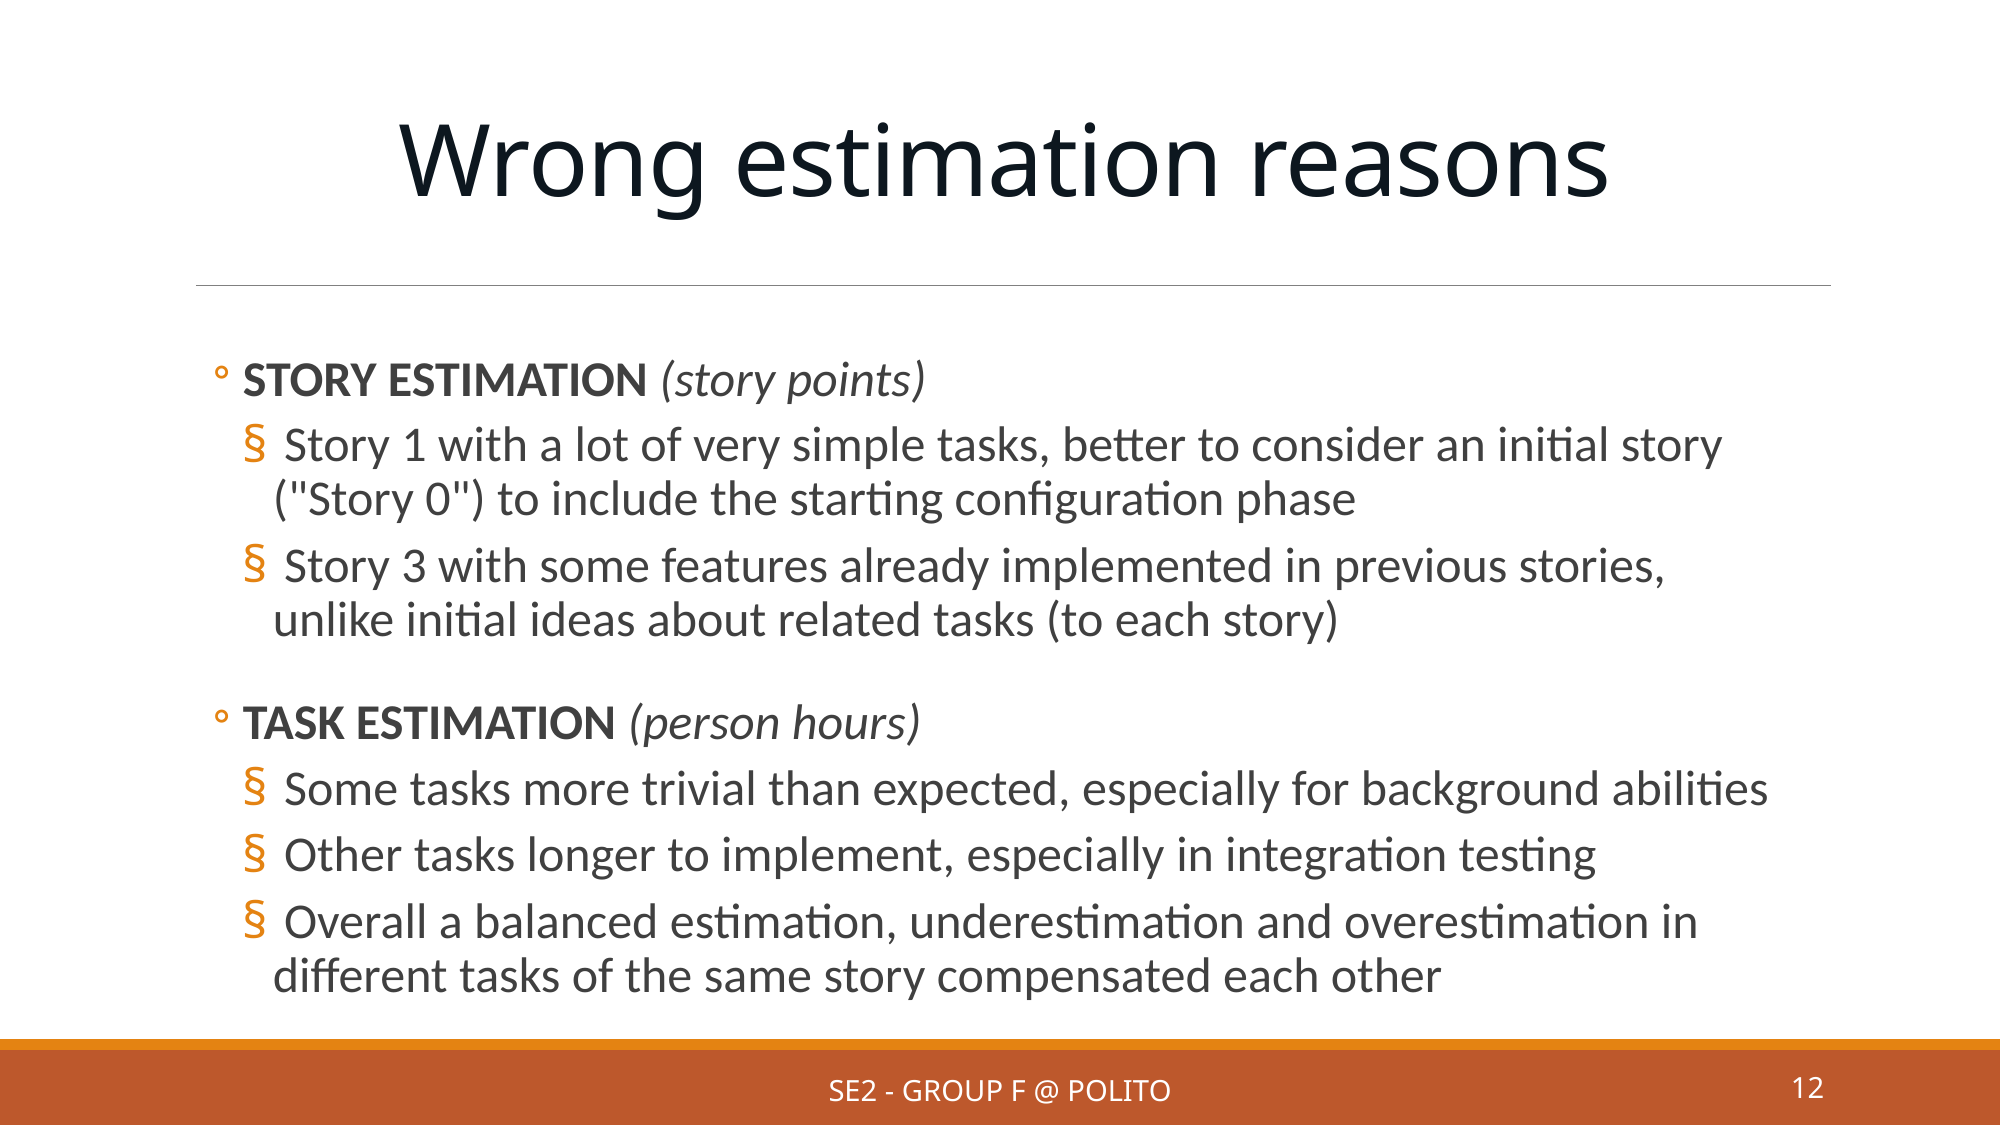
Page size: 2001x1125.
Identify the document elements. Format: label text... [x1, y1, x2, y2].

list STORY ESTIMATION (story points) Story 1 with a lot of very simple tasks, better to consider an initial story ("Story 0") to include the starting configuration phase Story 3 with some features already implemented in previous stories, unlike initial ideas about related tasks (to each story) TASK ESTIMATION (person hours) Some tasks more trivial than expected, especially for background abilities Other tasks longer to implement, especially in integration testing Overall a balanced estimation, underestimation and overestimation in different tasks of the same story compensated each other [180, 302, 1843, 963]
footer SE2 - Group F @ PoliTo [604, 1059, 1396, 1120]
slide_number 12 [1624, 1059, 1840, 1120]
title Wrong estimation reasons [180, 47, 1830, 285]
